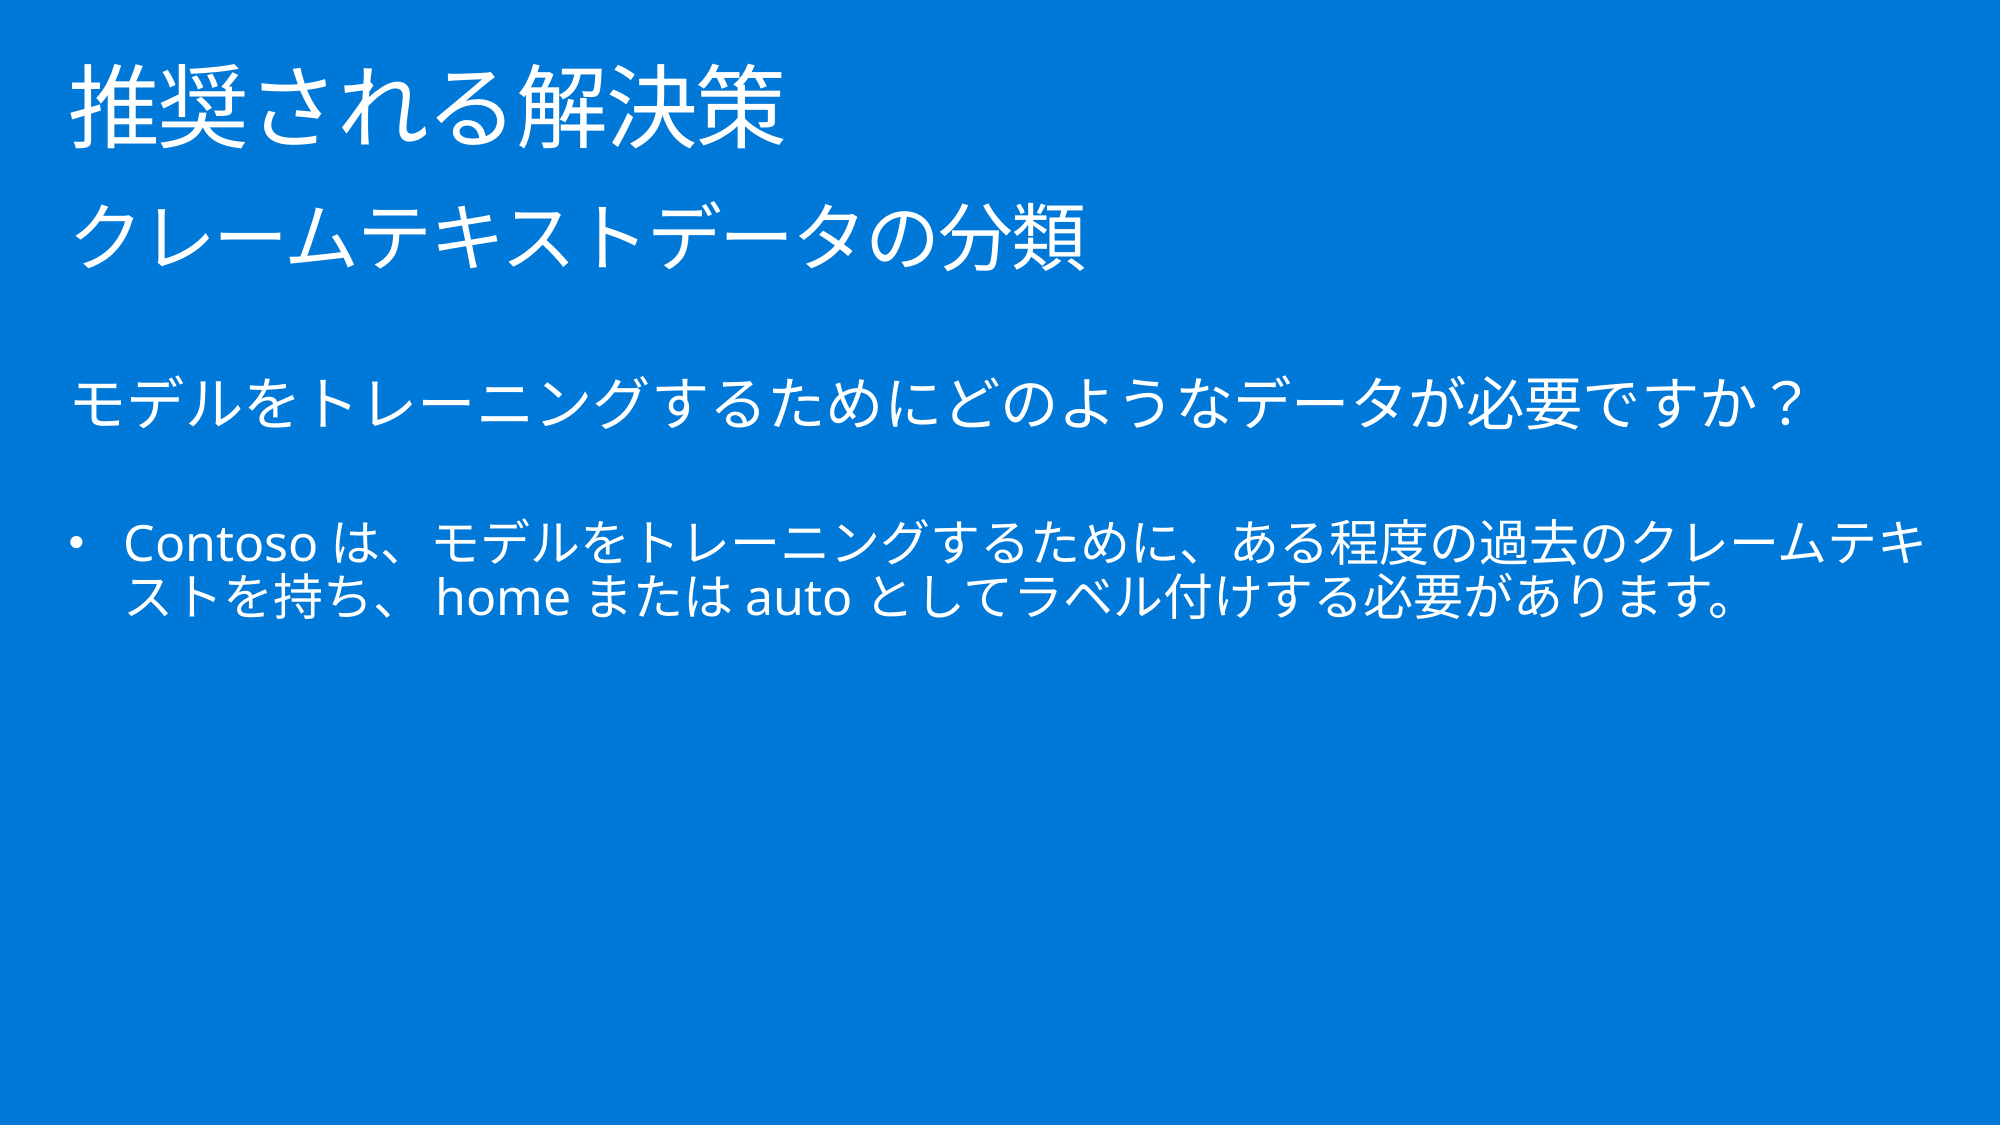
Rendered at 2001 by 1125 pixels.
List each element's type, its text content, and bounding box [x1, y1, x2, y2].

text_box クレームテキストデータの分類 [44, 185, 1957, 334]
title 推奨される解決策 [44, 47, 1957, 185]
list モデルをトレーニングするためにどのようなデータが必要ですか？ Contosoは、モデルをトレーニングするために、ある程度の過去のクレームテキストを持ち、homeまたはautoとしてラベル付けする必要があります。 [44, 359, 1957, 1008]
